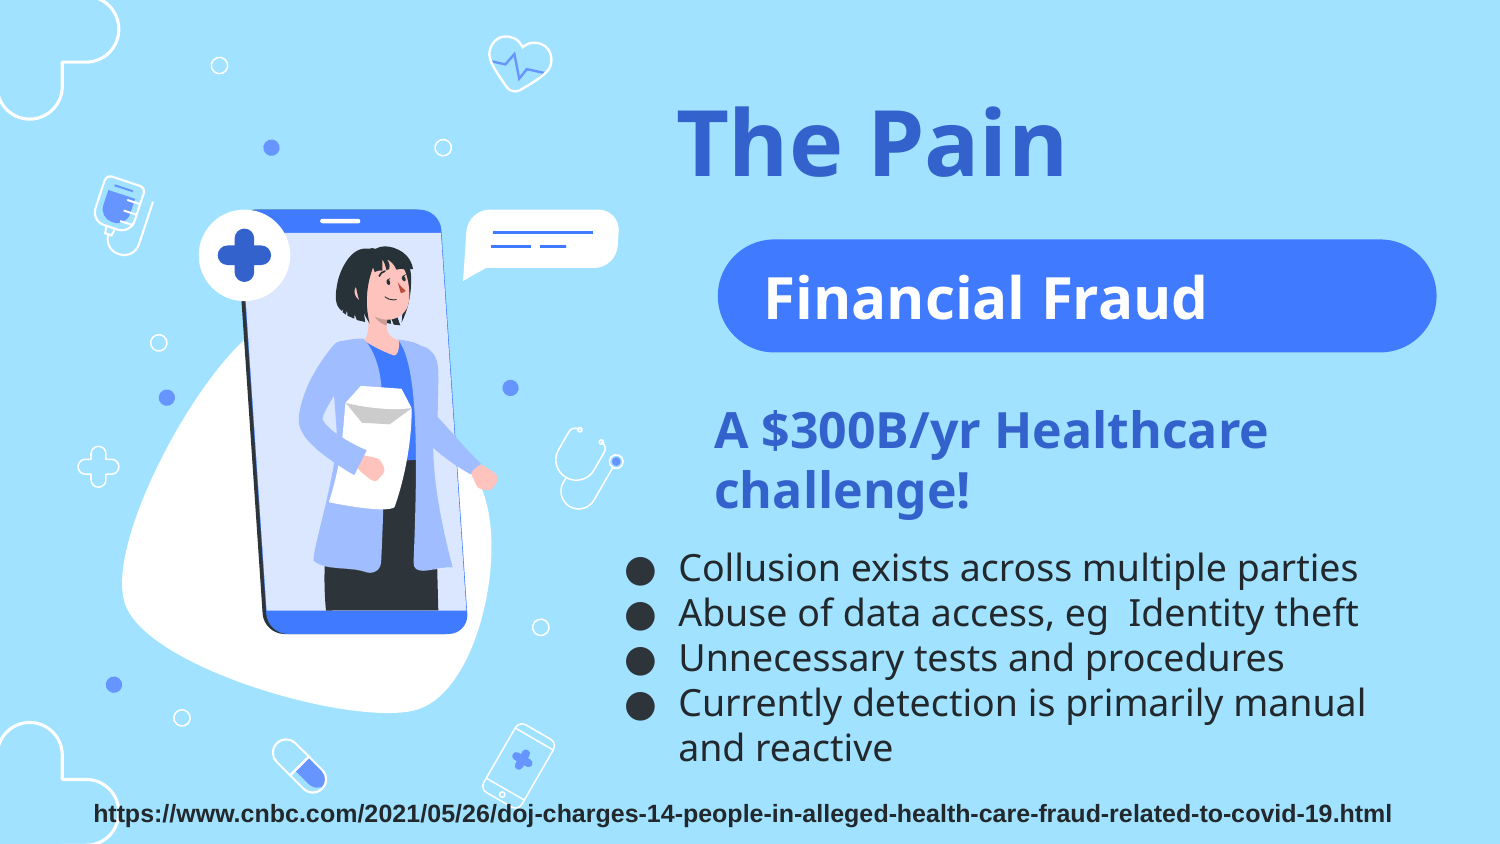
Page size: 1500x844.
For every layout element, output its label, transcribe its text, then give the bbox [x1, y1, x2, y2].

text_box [485, 38, 552, 94]
text_box [0, 722, 111, 790]
text_box [0, 836, 109, 844]
title The Pain [661, 96, 1411, 210]
text_box https://www.cnbc.com/2021/05/26/doj-charges-14-people-in-alleged-health-care-fraud-related-to-covid-19.html [0, 790, 1411, 836]
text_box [77, 135, 619, 730]
text_box Collusion exists across multiple parties Abuse of data access, eg Identity theft Unnecessary tests and procedures Currently detection is primarily manual and reactive [618, 529, 1437, 737]
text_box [496, 738, 541, 806]
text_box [717, 239, 1437, 353]
text_box A $300B/yr Healthcare challenge! [699, 391, 1449, 534]
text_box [284, 738, 315, 800]
text_box [211, 57, 228, 74]
text_box [0, 0, 119, 120]
